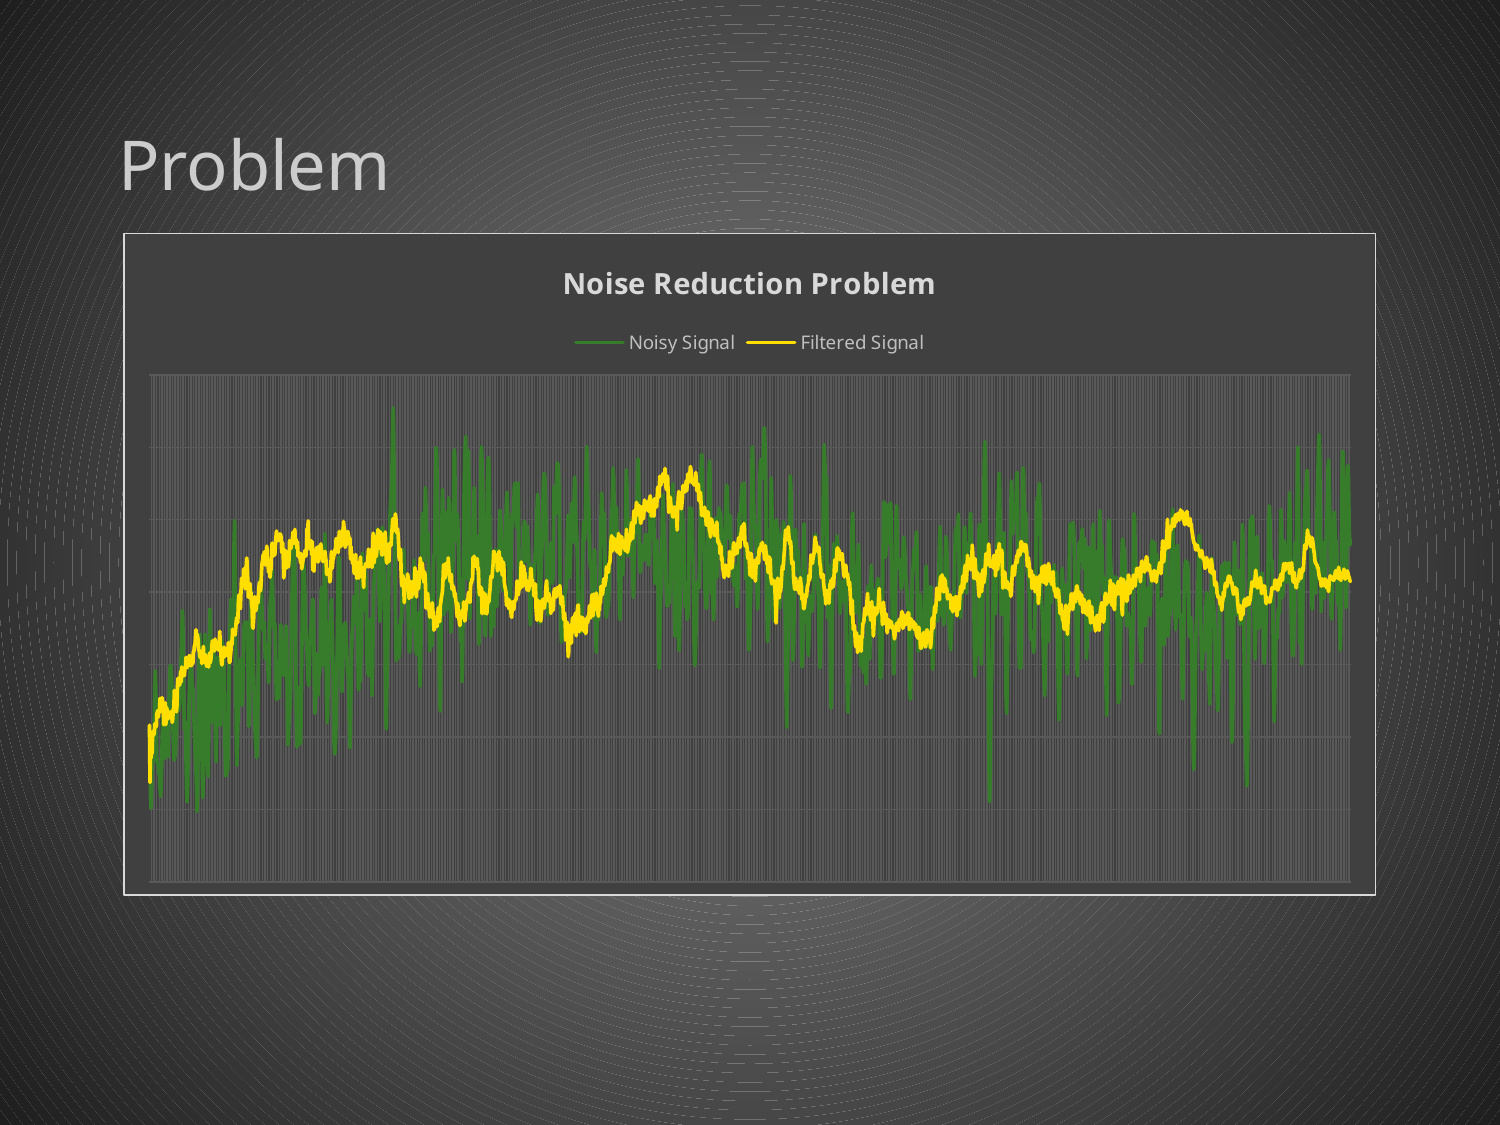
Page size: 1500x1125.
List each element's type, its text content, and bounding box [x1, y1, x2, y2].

chart [123, 232, 1377, 897]
title Problem [103, 59, 1397, 278]
